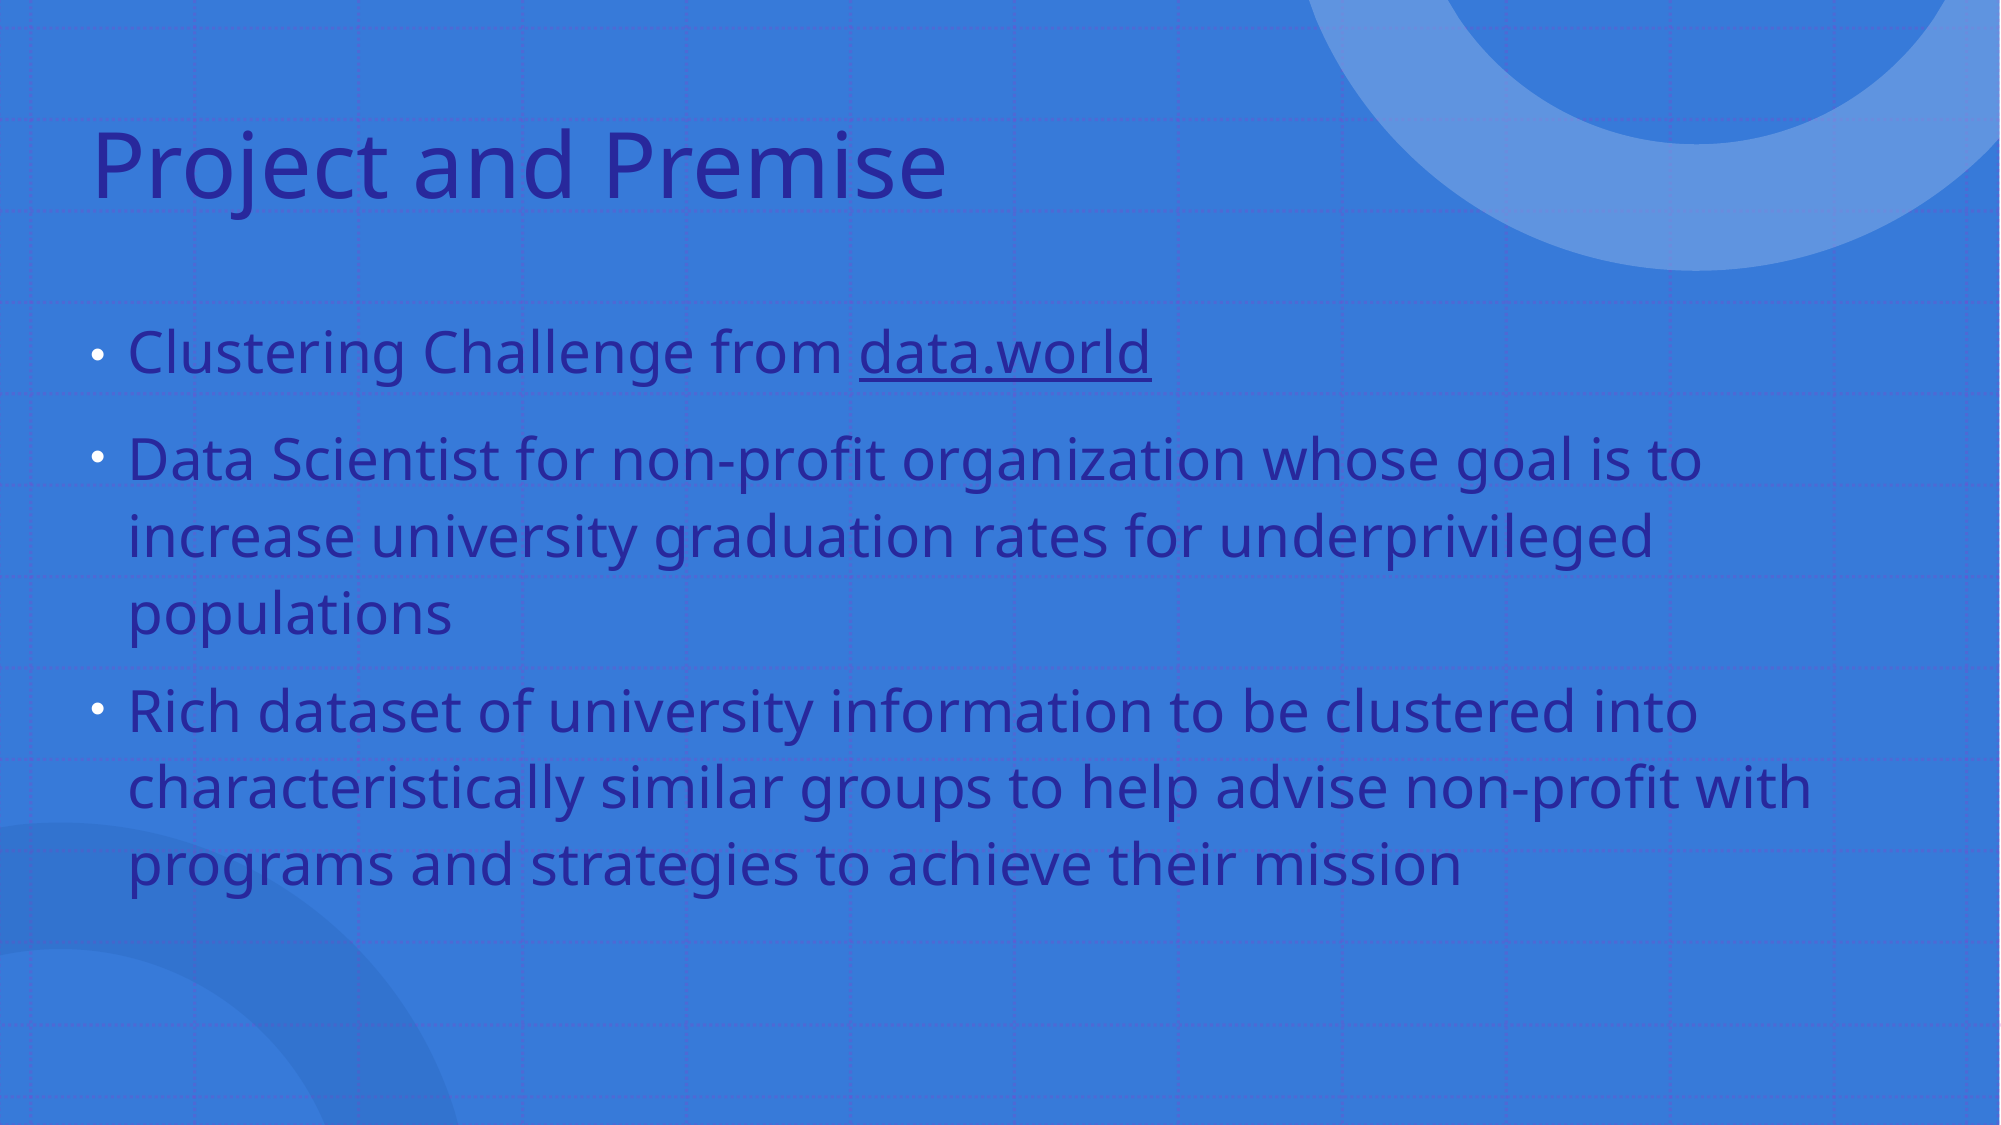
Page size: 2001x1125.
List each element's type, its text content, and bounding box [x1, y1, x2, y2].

list Clustering Challenge from data.world Data Scientist for non-profit organization whose goal is to increase university graduation rates for underprivileged populations Rich dataset of university information to be clustered into characteristically similar groups to help advise non-profit with programs and strategies to achieve their mission [75, 299, 1834, 1014]
title Project and Premise [75, 59, 1834, 278]
